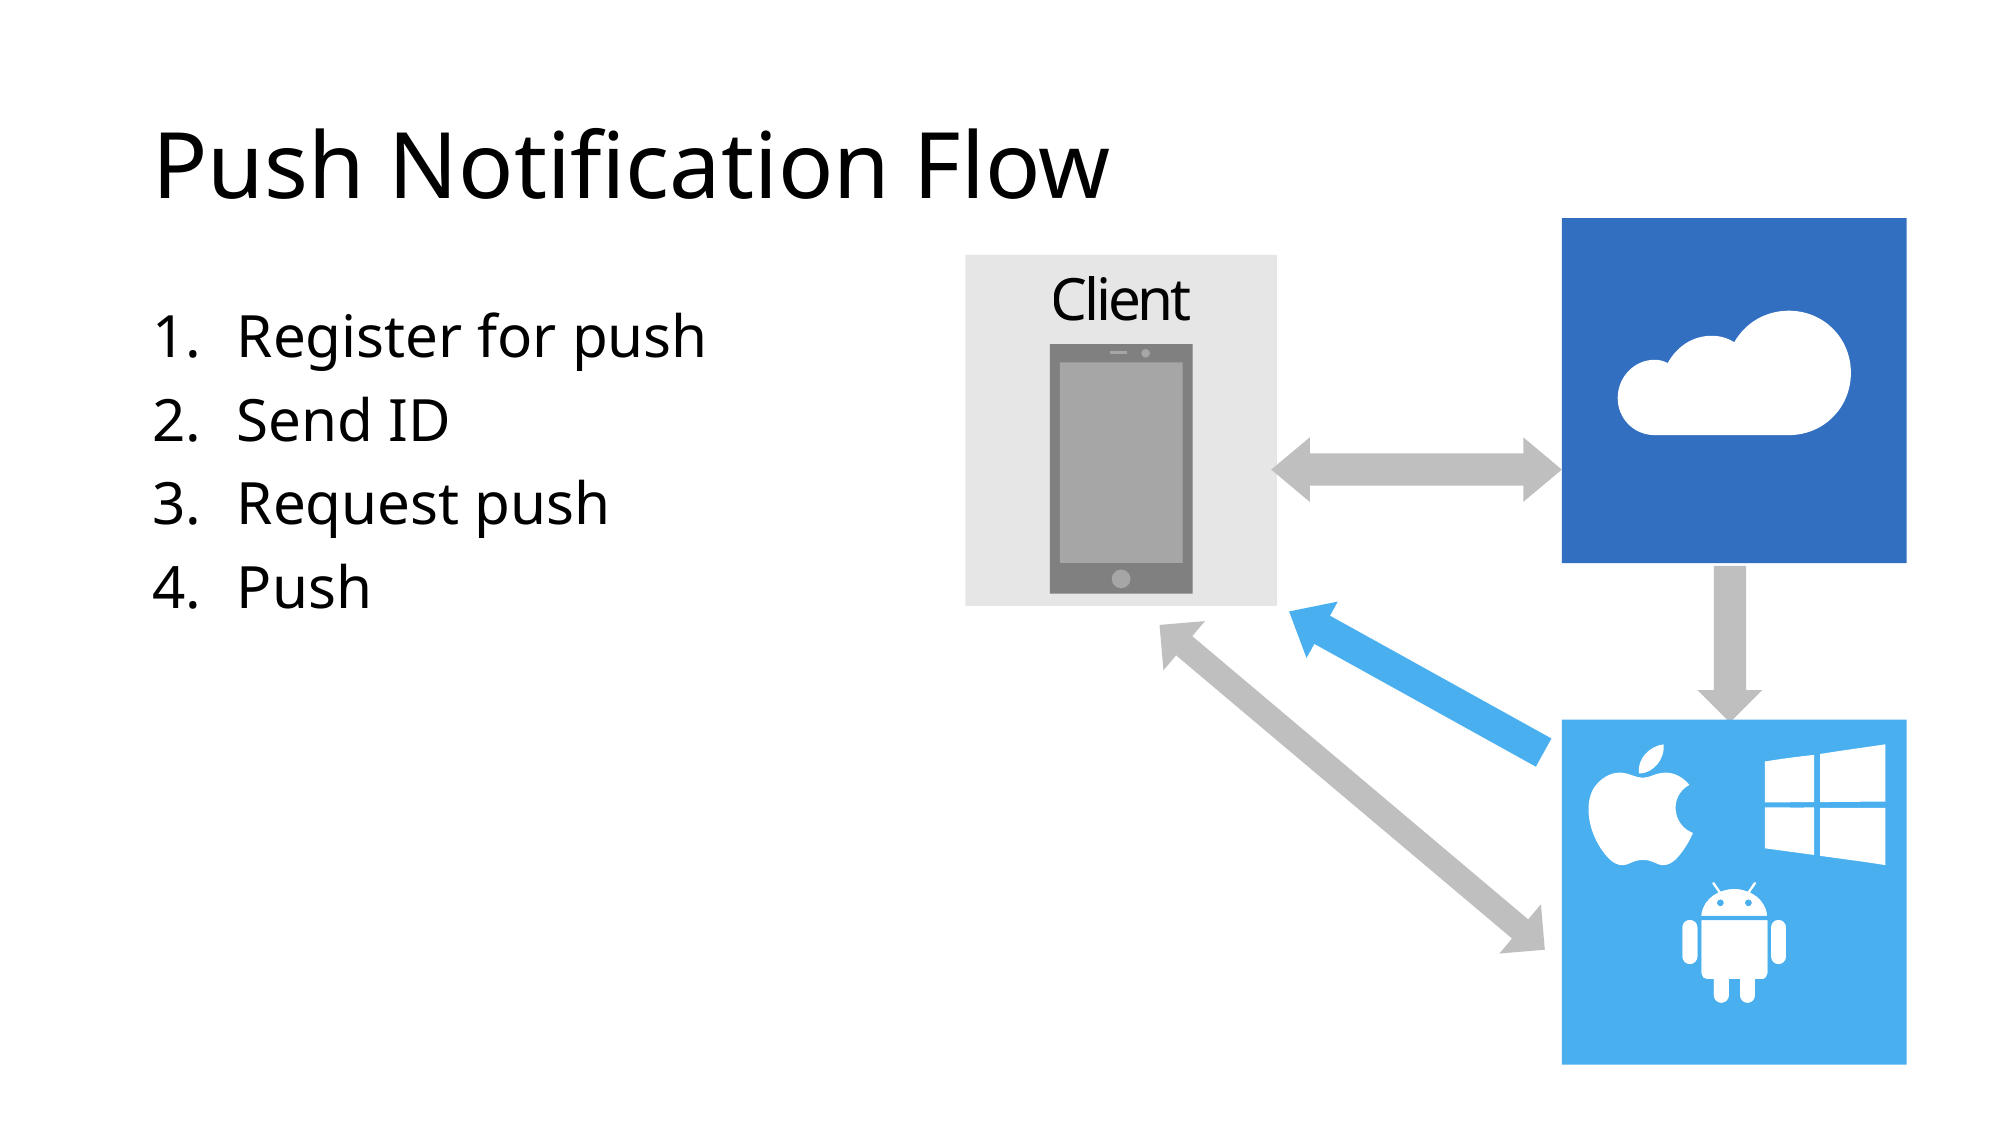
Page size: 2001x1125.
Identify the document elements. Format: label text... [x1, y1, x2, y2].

title Push Notification Flow [137, 59, 1863, 278]
list Register for push Send ID Request push Push [137, 299, 965, 1014]
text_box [965, 218, 1907, 1065]
